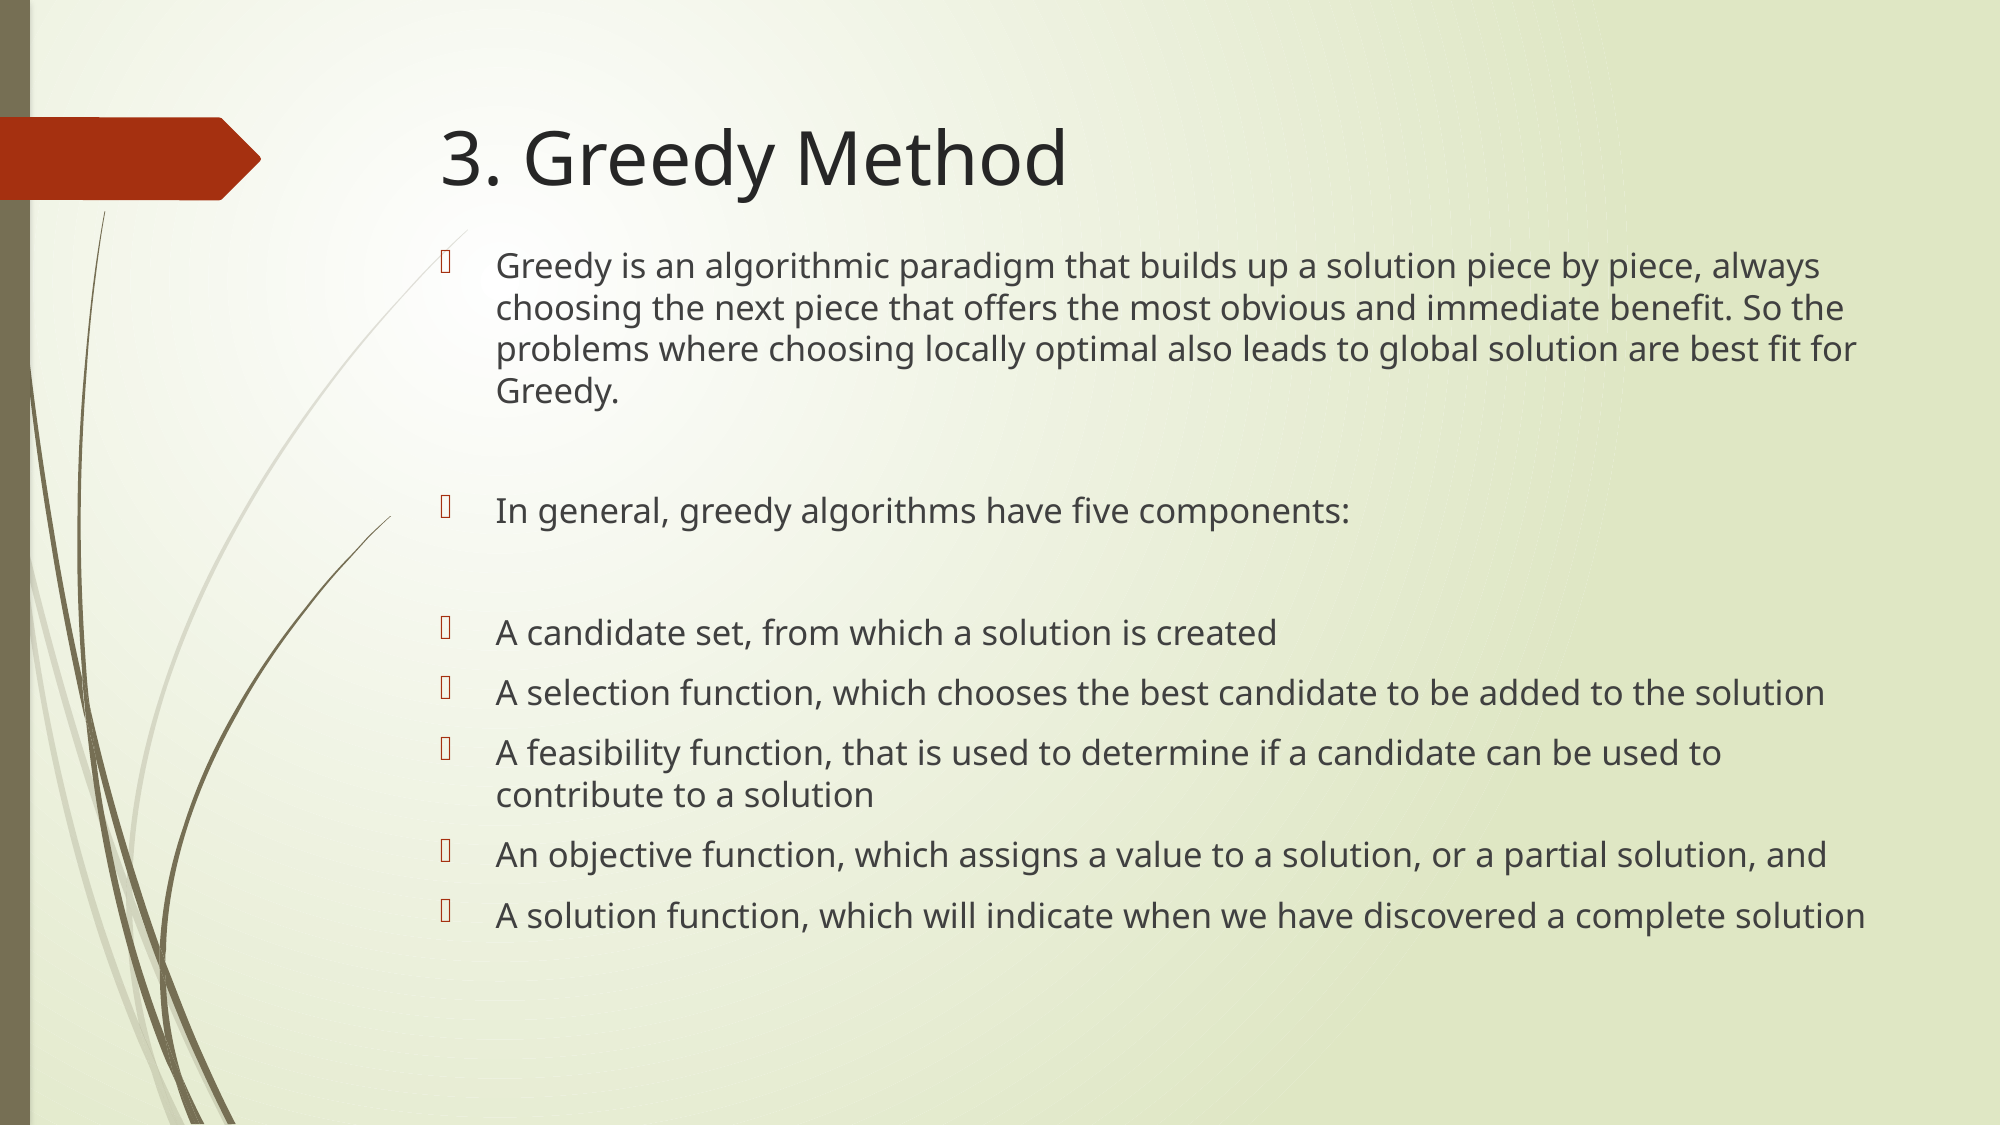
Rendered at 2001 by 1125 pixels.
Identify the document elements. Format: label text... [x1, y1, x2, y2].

list Greedy is an algorithmic paradigm that builds up a solution piece by piece, always choosing the next piece that offers the most obvious and immediate benefit. So the problems where choosing locally optimal also leads to global solution are best fit for Greedy. In general, greedy algorithms have five components: A candidate set, from which a solution is created A selection function, which chooses the best candidate to be added to the solution A feasibility function, that is used to determine if a candidate can be used to contribute to a solution An objective function, which assigns a value to a solution, or a partial solution, and A solution function, which will indicate when we have discovered a complete solution [424, 237, 1888, 970]
title 3. Greedy Method [425, 102, 1888, 223]
